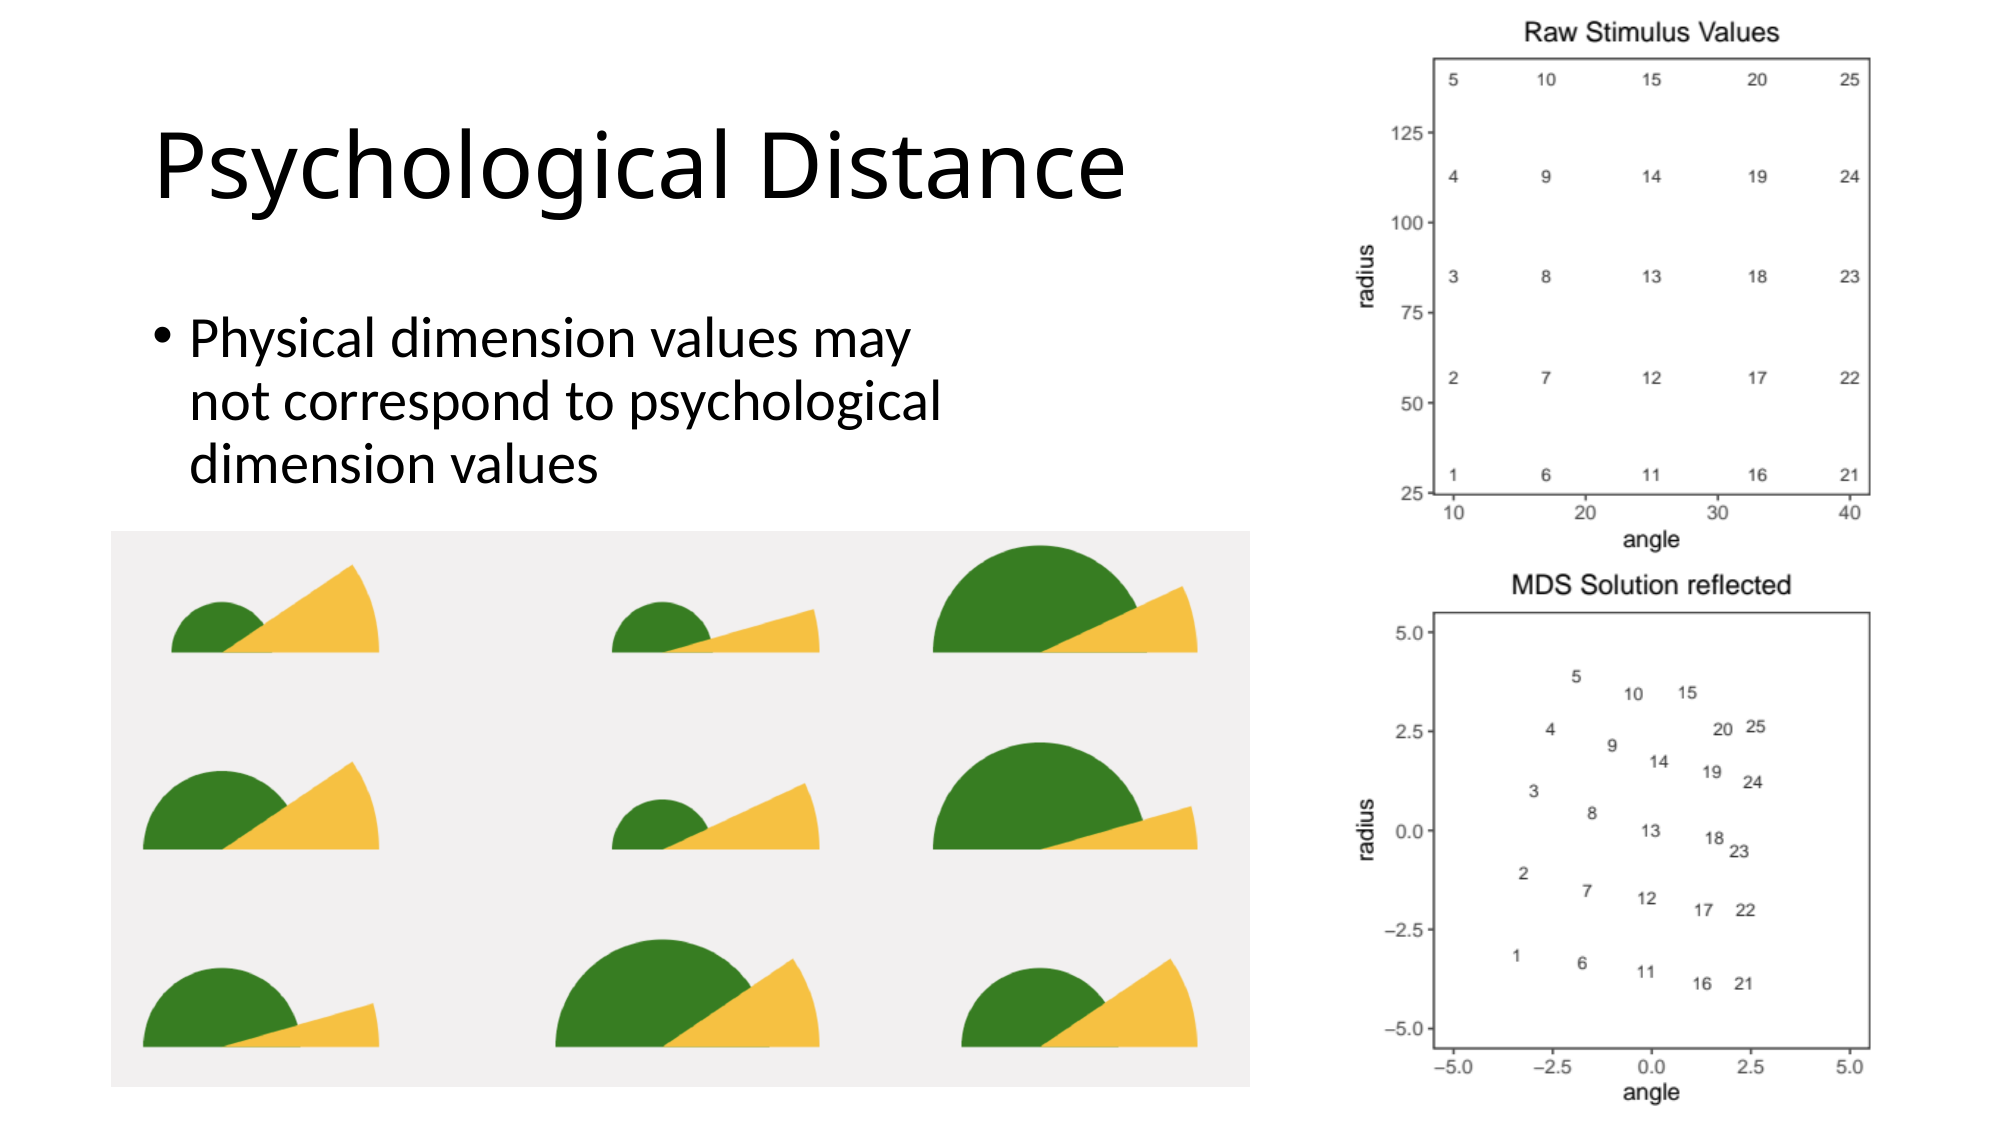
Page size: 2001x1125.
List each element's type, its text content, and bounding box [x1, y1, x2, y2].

title Psychological Distance [137, 59, 1331, 278]
picture [1331, 0, 1913, 1125]
list Physical dimension values may not correspond to psychological dimension values [137, 299, 1000, 531]
picture [111, 531, 1250, 1087]
